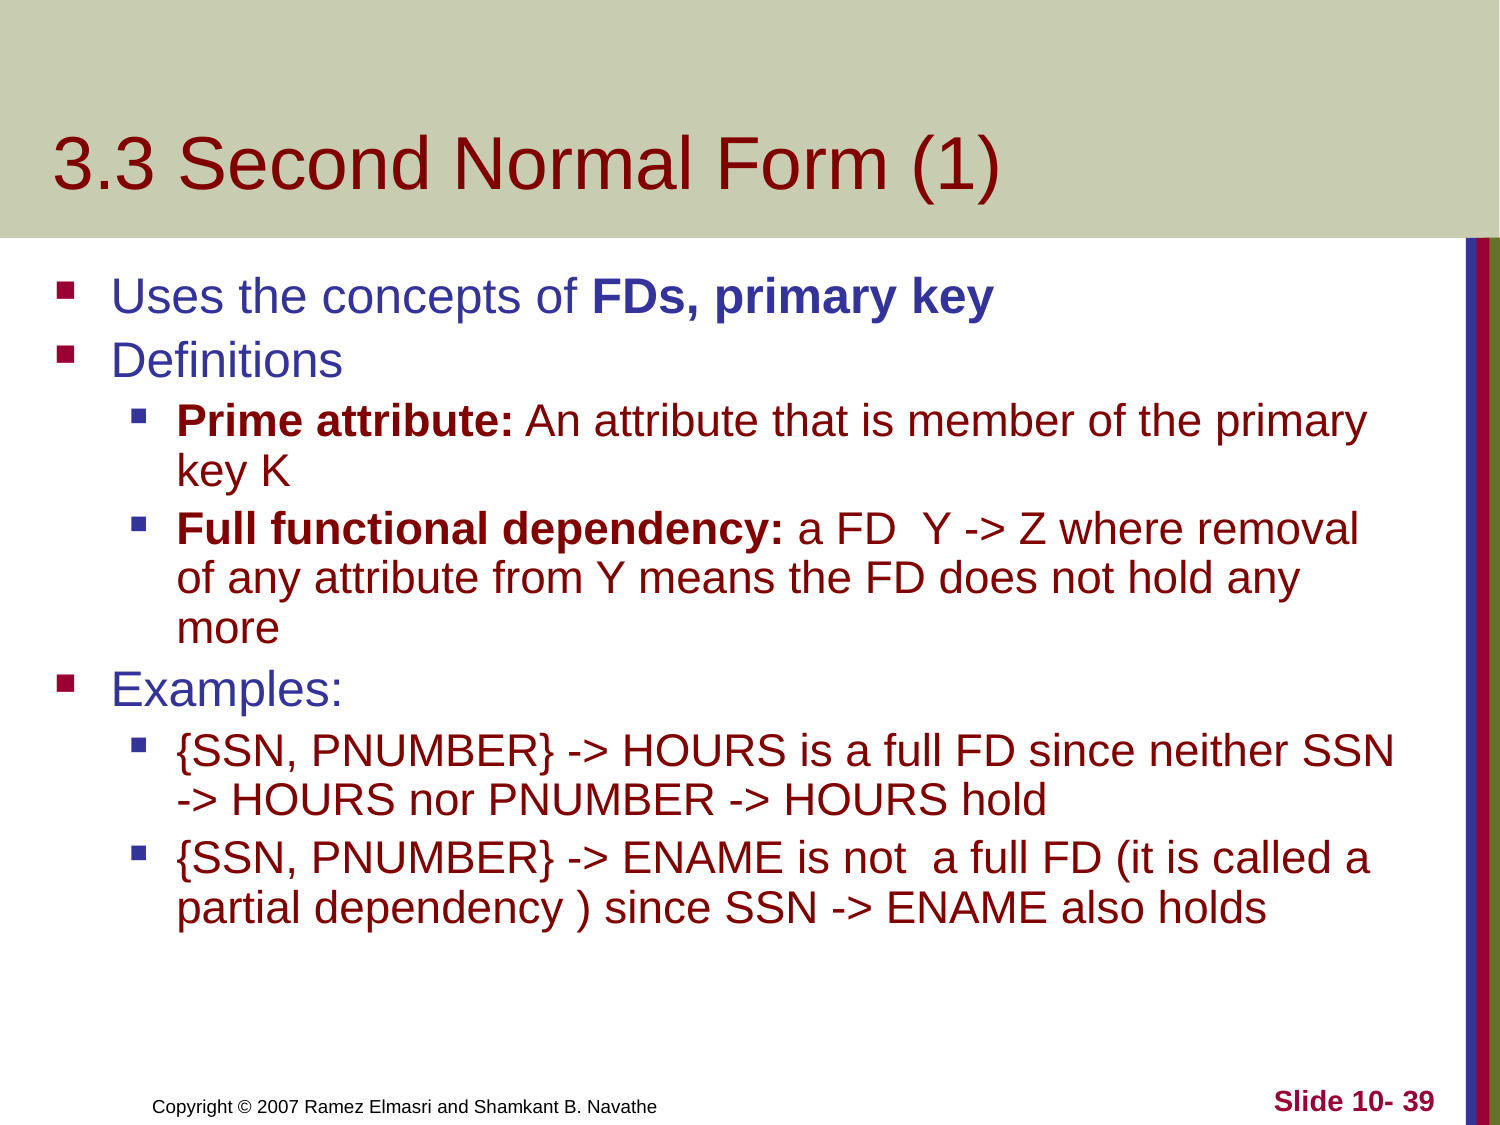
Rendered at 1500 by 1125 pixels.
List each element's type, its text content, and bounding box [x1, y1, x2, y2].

list Uses the concepts of FDs, primary key Definitions Prime attribute: An attribute that is member of the primary key K Full functional dependency: a FD Y -> Z where removal of any attribute from Y means the FD does not hold any more Examples: {SSN, PNUMBER} -> HOURS is a full FD since neither SSN -> HOURS nor PNUMBER -> HOURS hold {SSN, PNUMBER} -> ENAME is not a full FD (it is called a partial dependency ) since SSN -> ENAME also holds [39, 262, 1400, 1013]
title 3.3 Second Normal Form (1) [37, 49, 1317, 213]
slide_number Slide 10- 39 [1137, 1050, 1450, 1125]
